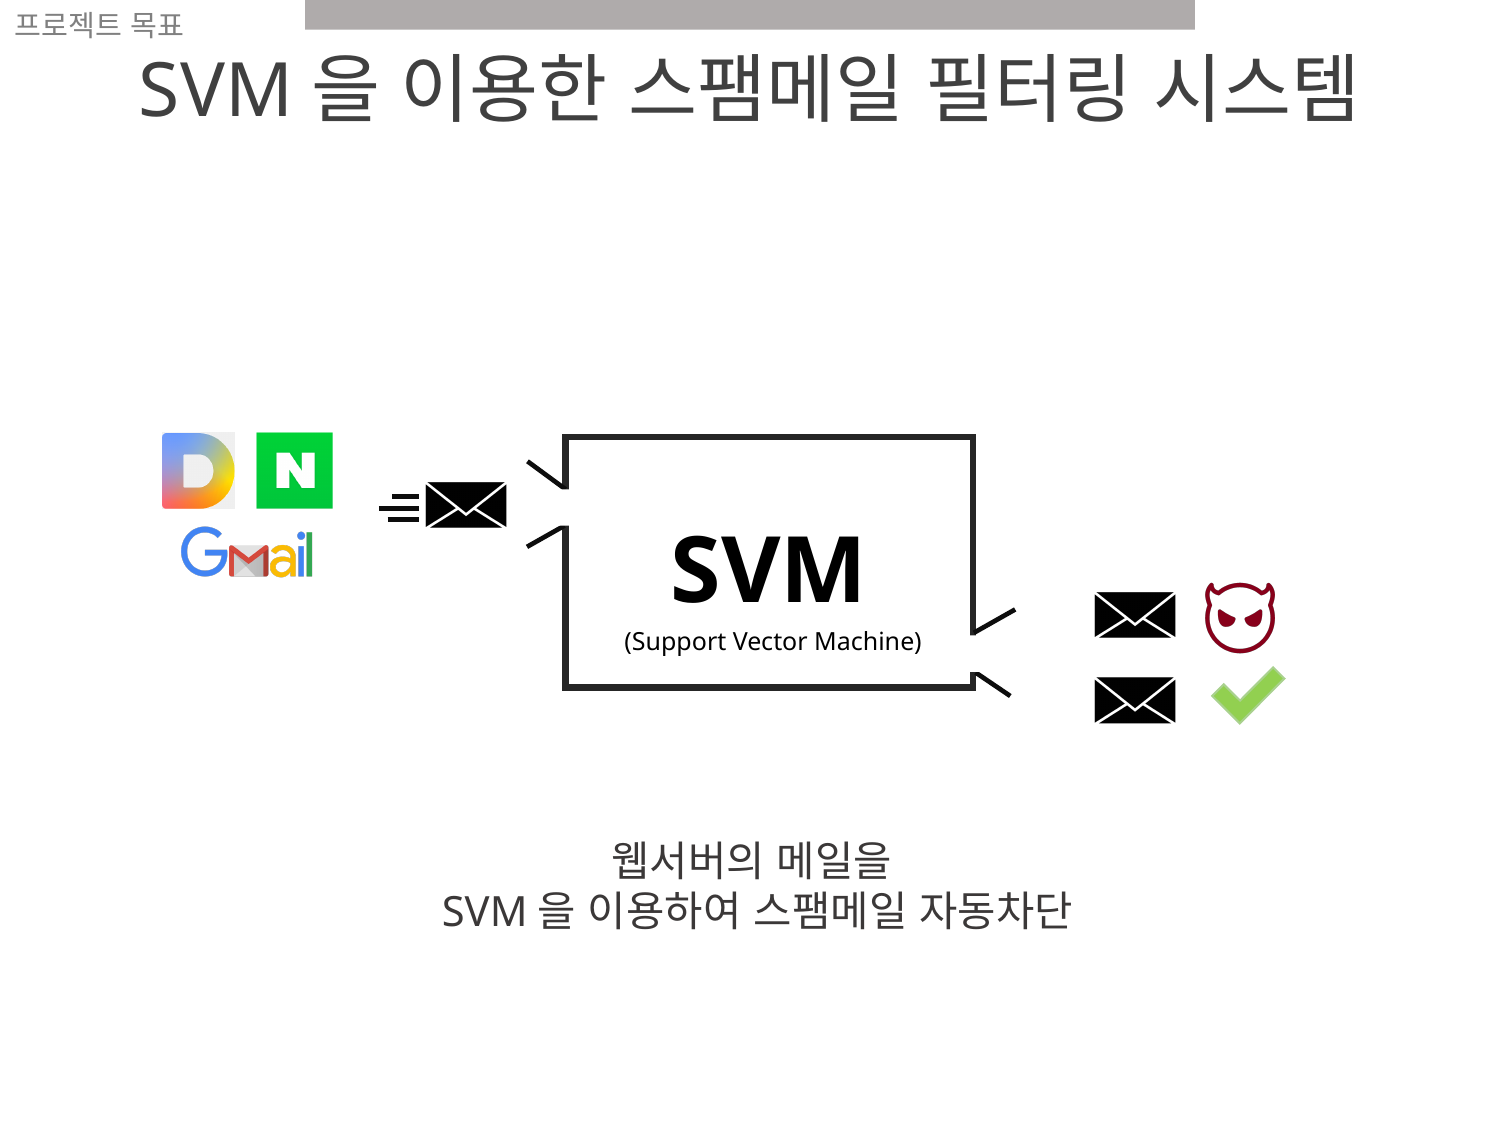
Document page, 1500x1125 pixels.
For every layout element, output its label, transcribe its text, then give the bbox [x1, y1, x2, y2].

picture [162, 432, 235, 509]
picture [256, 432, 333, 509]
text_box 프로젝트 목표 [0, 0, 304, 50]
title SVM을 이용한 스팸메일 필터링 시스템 [113, 37, 1387, 147]
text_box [378, 437, 1285, 737]
text_box [304, 0, 1196, 31]
picture [174, 511, 319, 596]
text_box 웹서버의 메일을 SVM을 이용하여 스팸메일 자동차단 [373, 827, 1142, 943]
